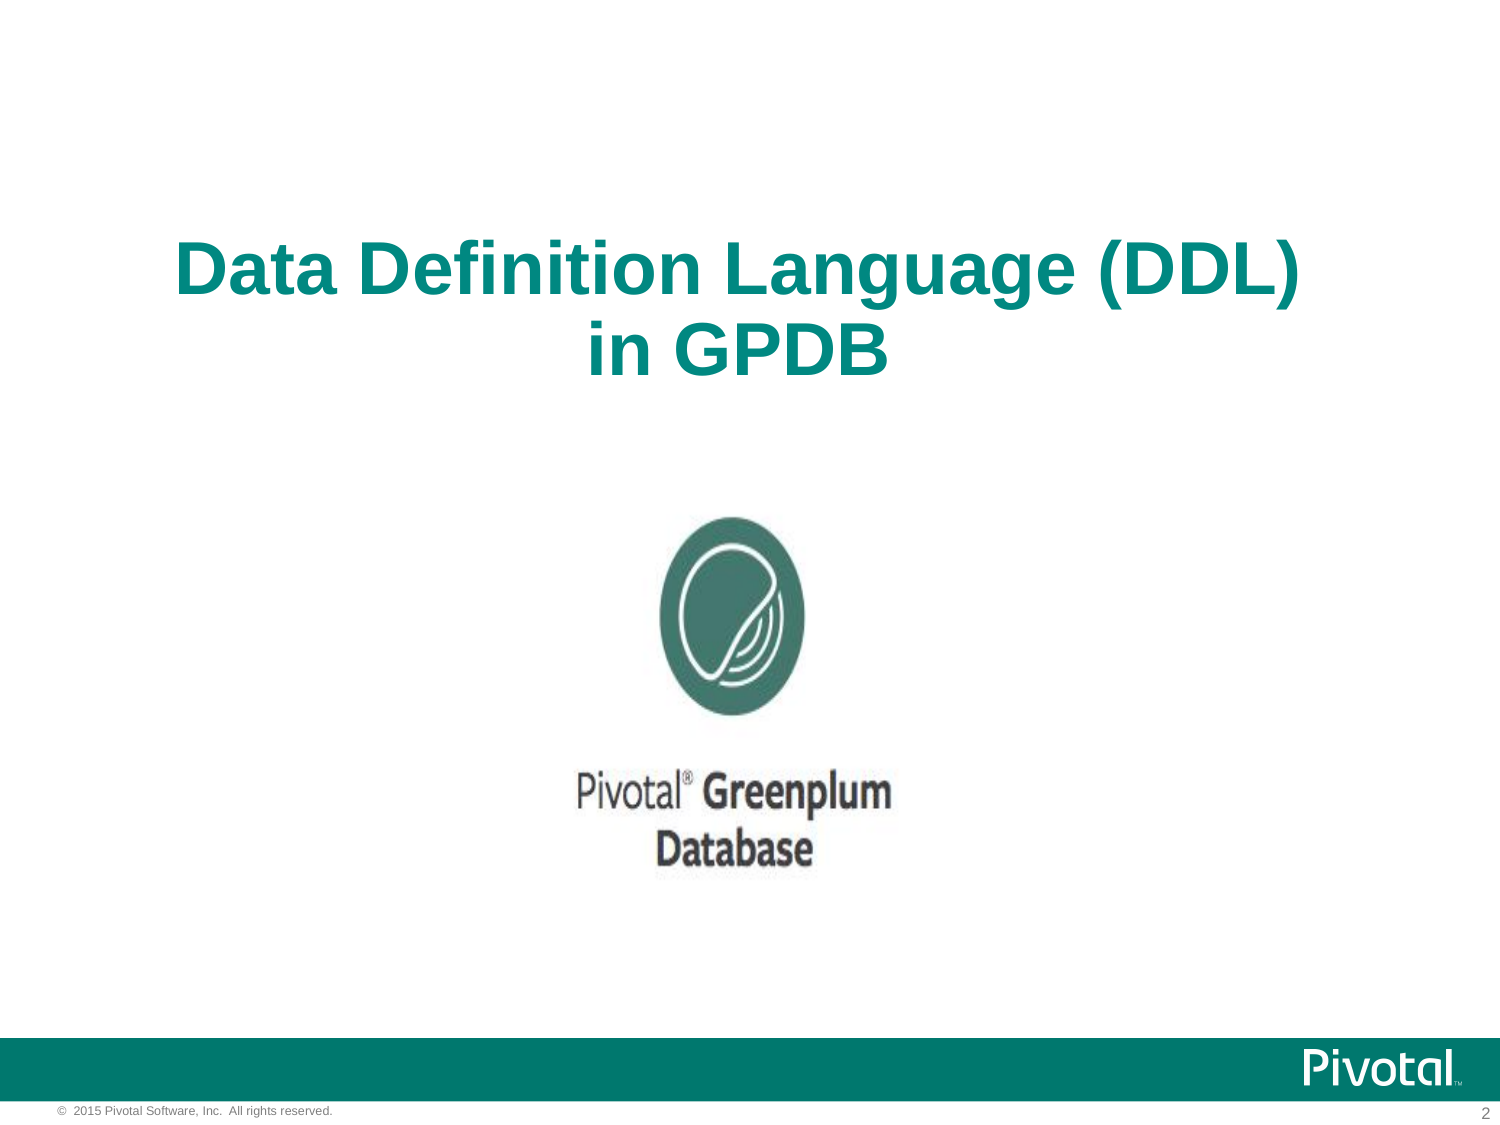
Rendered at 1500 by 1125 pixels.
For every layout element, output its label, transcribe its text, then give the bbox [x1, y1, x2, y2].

picture [1304, 1049, 1462, 1086]
picture [550, 484, 913, 909]
title Data Definition Language (DDL) in GPDB [166, 133, 1312, 393]
